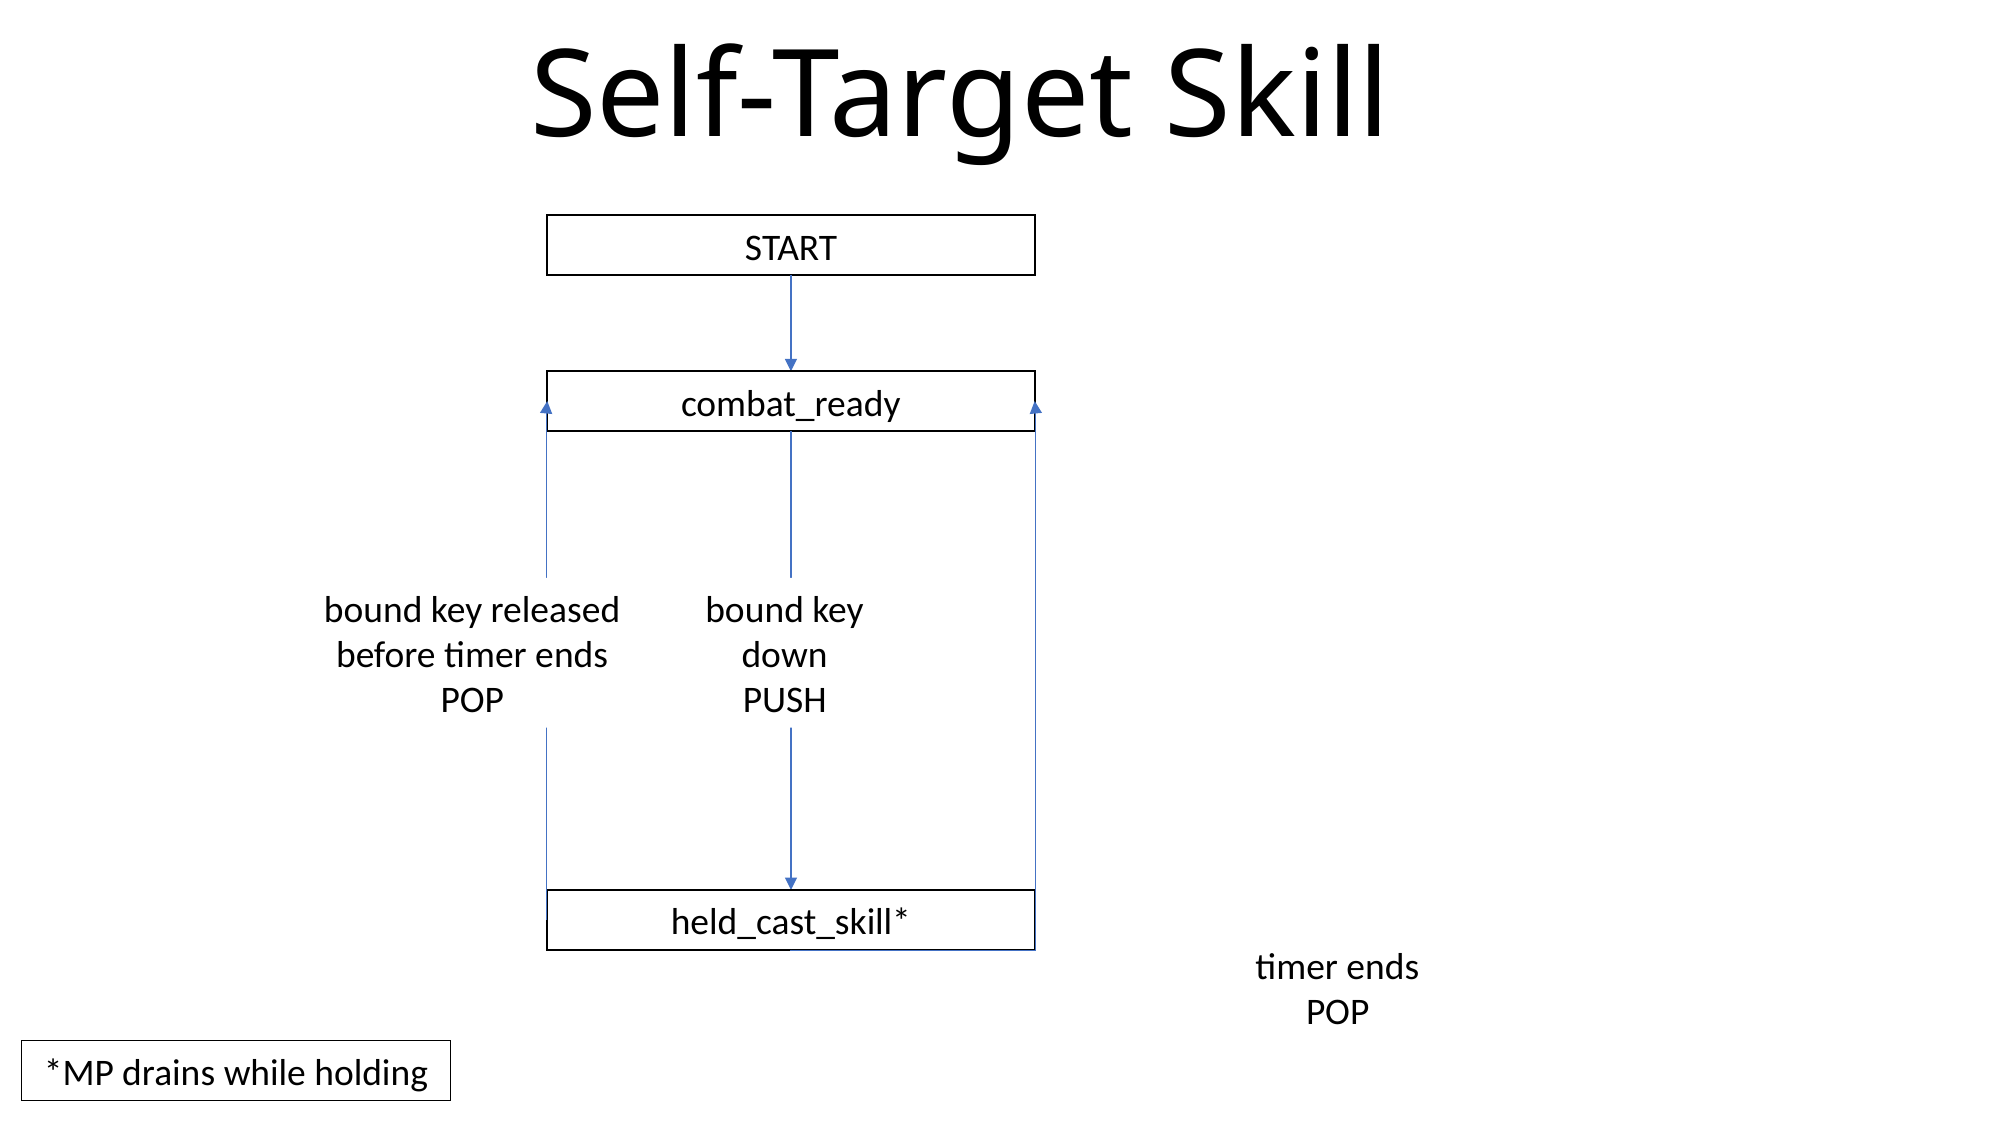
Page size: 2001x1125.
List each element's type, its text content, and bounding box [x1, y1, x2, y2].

text_box bound key released before timer ends POP [550, 577, 638, 729]
text_box bound key released before timer ends POP [289, 577, 547, 729]
text_box START [546, 214, 1036, 276]
text_box timer ends POP [1226, 933, 1449, 1040]
text_box held_cast_skill* [546, 889, 1035, 951]
text_box *MP drains while holding [21, 1040, 451, 1101]
text_box Self-Target Skill [21, 23, 1899, 170]
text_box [638, 554, 1188, 798]
text_box combat_ready [546, 370, 1036, 432]
